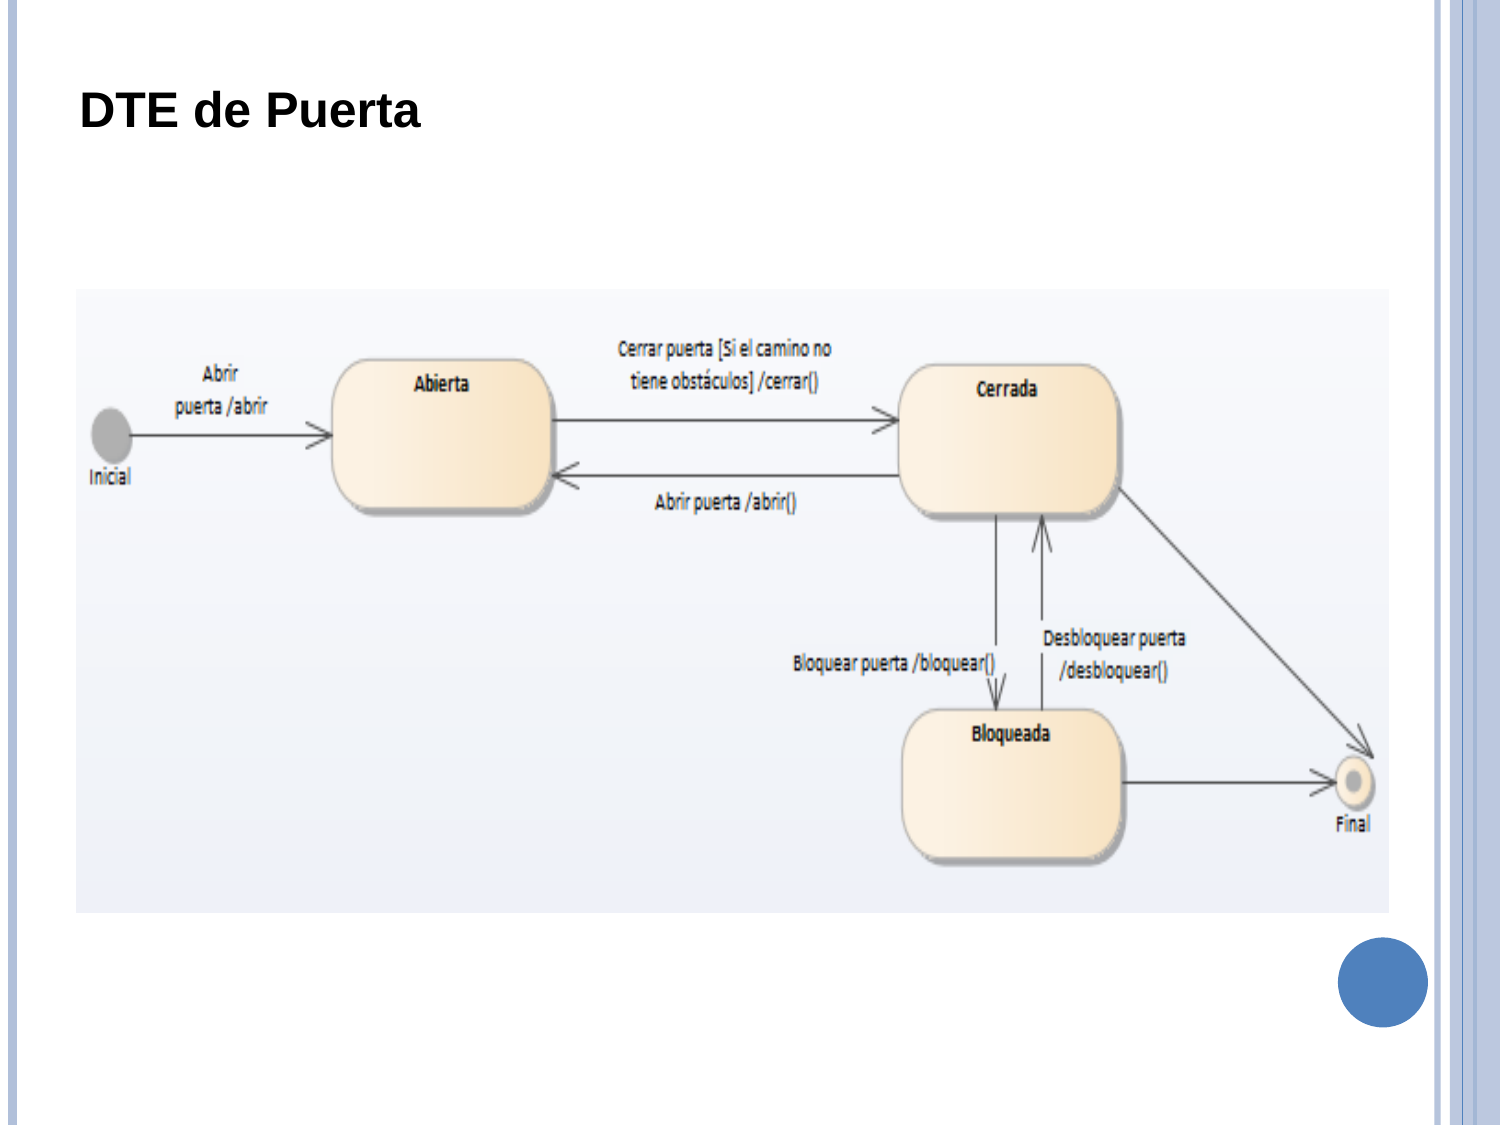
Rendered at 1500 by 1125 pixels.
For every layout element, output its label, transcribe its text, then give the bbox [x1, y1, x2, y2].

picture [76, 289, 1389, 913]
text_box DTE de Puerta [64, 69, 1011, 145]
